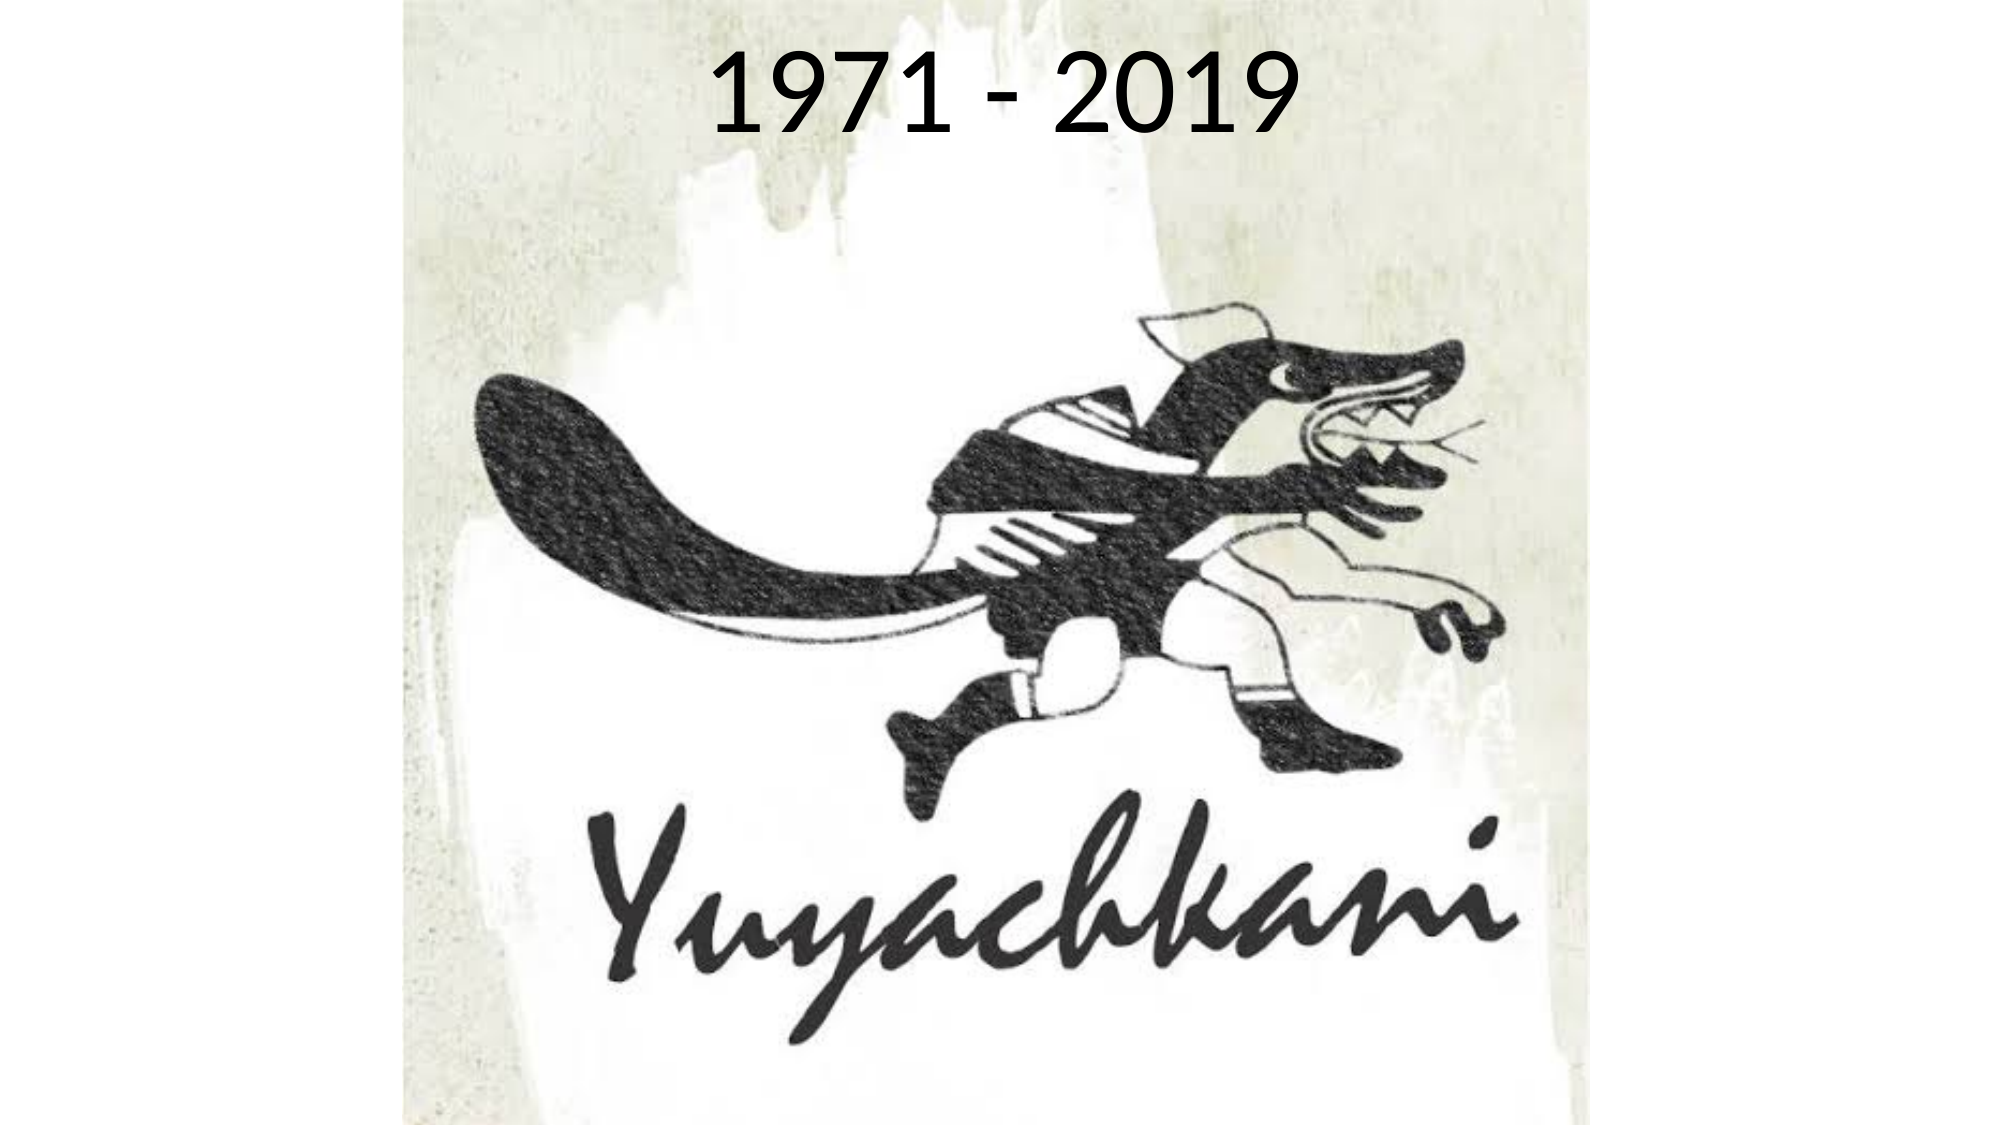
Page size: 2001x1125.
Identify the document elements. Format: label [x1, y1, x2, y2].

picture [402, 0, 1590, 1125]
